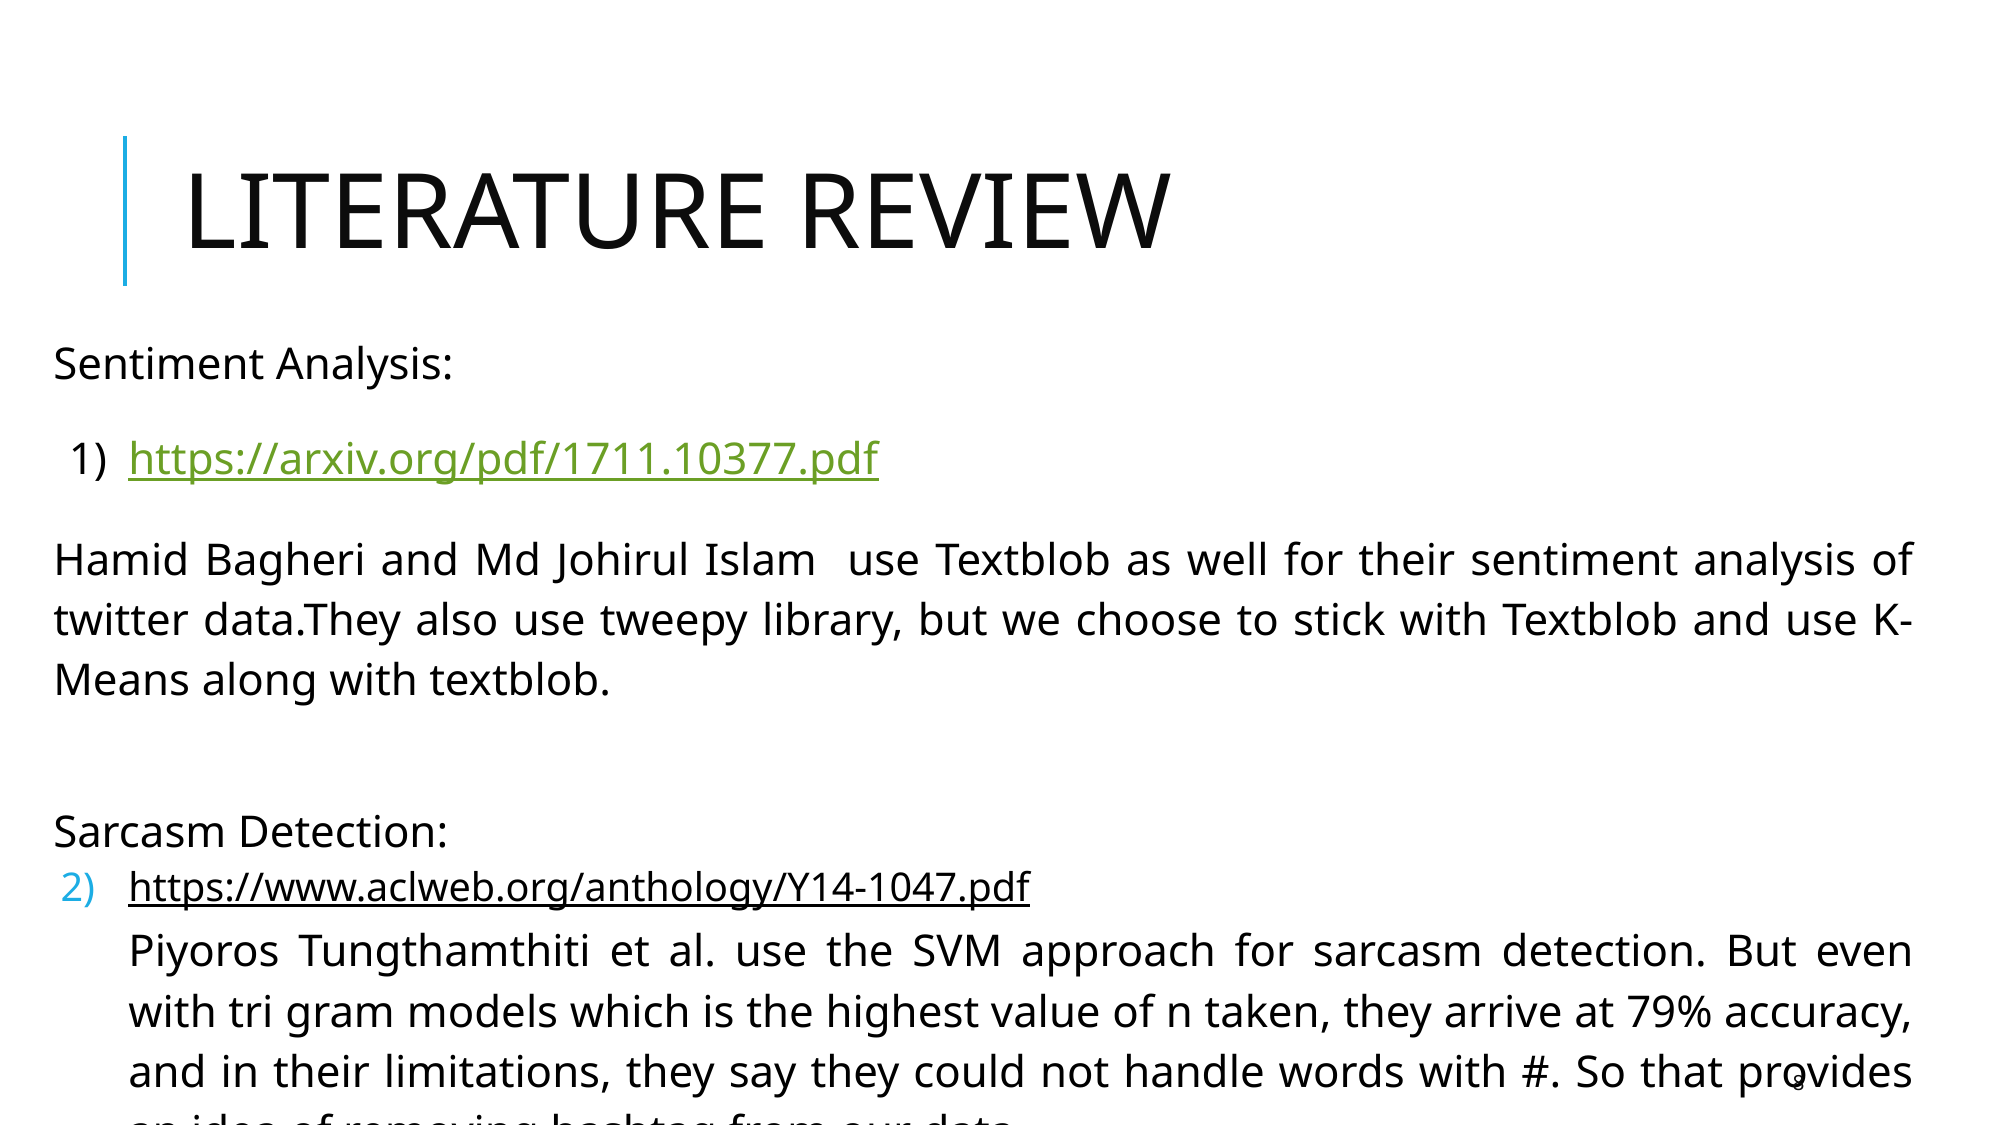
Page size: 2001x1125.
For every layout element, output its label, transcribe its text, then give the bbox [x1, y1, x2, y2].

list Sentiment Analysis: https://arxiv.org/pdf/1711.10377.pdf Hamid Bagheri and Md Johirul Islam use Textblob as well for their sentiment analysis of twitter data.They also use tweepy library, but we choose to stick with Textblob and use K-Means along with textblob. Sarcasm Detection: https://www.aclweb.org/anthology/Y14-1047.pdf Piyoros Tungthamthiti et al. use the SVM approach for sarcasm detection. But even with tri gram models which is the highest value of n taken, they arrive at 79% accuracy, and in their limitations, they say they could not handle words with #. So that provides an idea of removing hashtag from our data. [45, 320, 1923, 1080]
title LITERATURE REVIEW [168, 96, 1763, 320]
slide_number ‹#› [1777, 1061, 1938, 1107]
